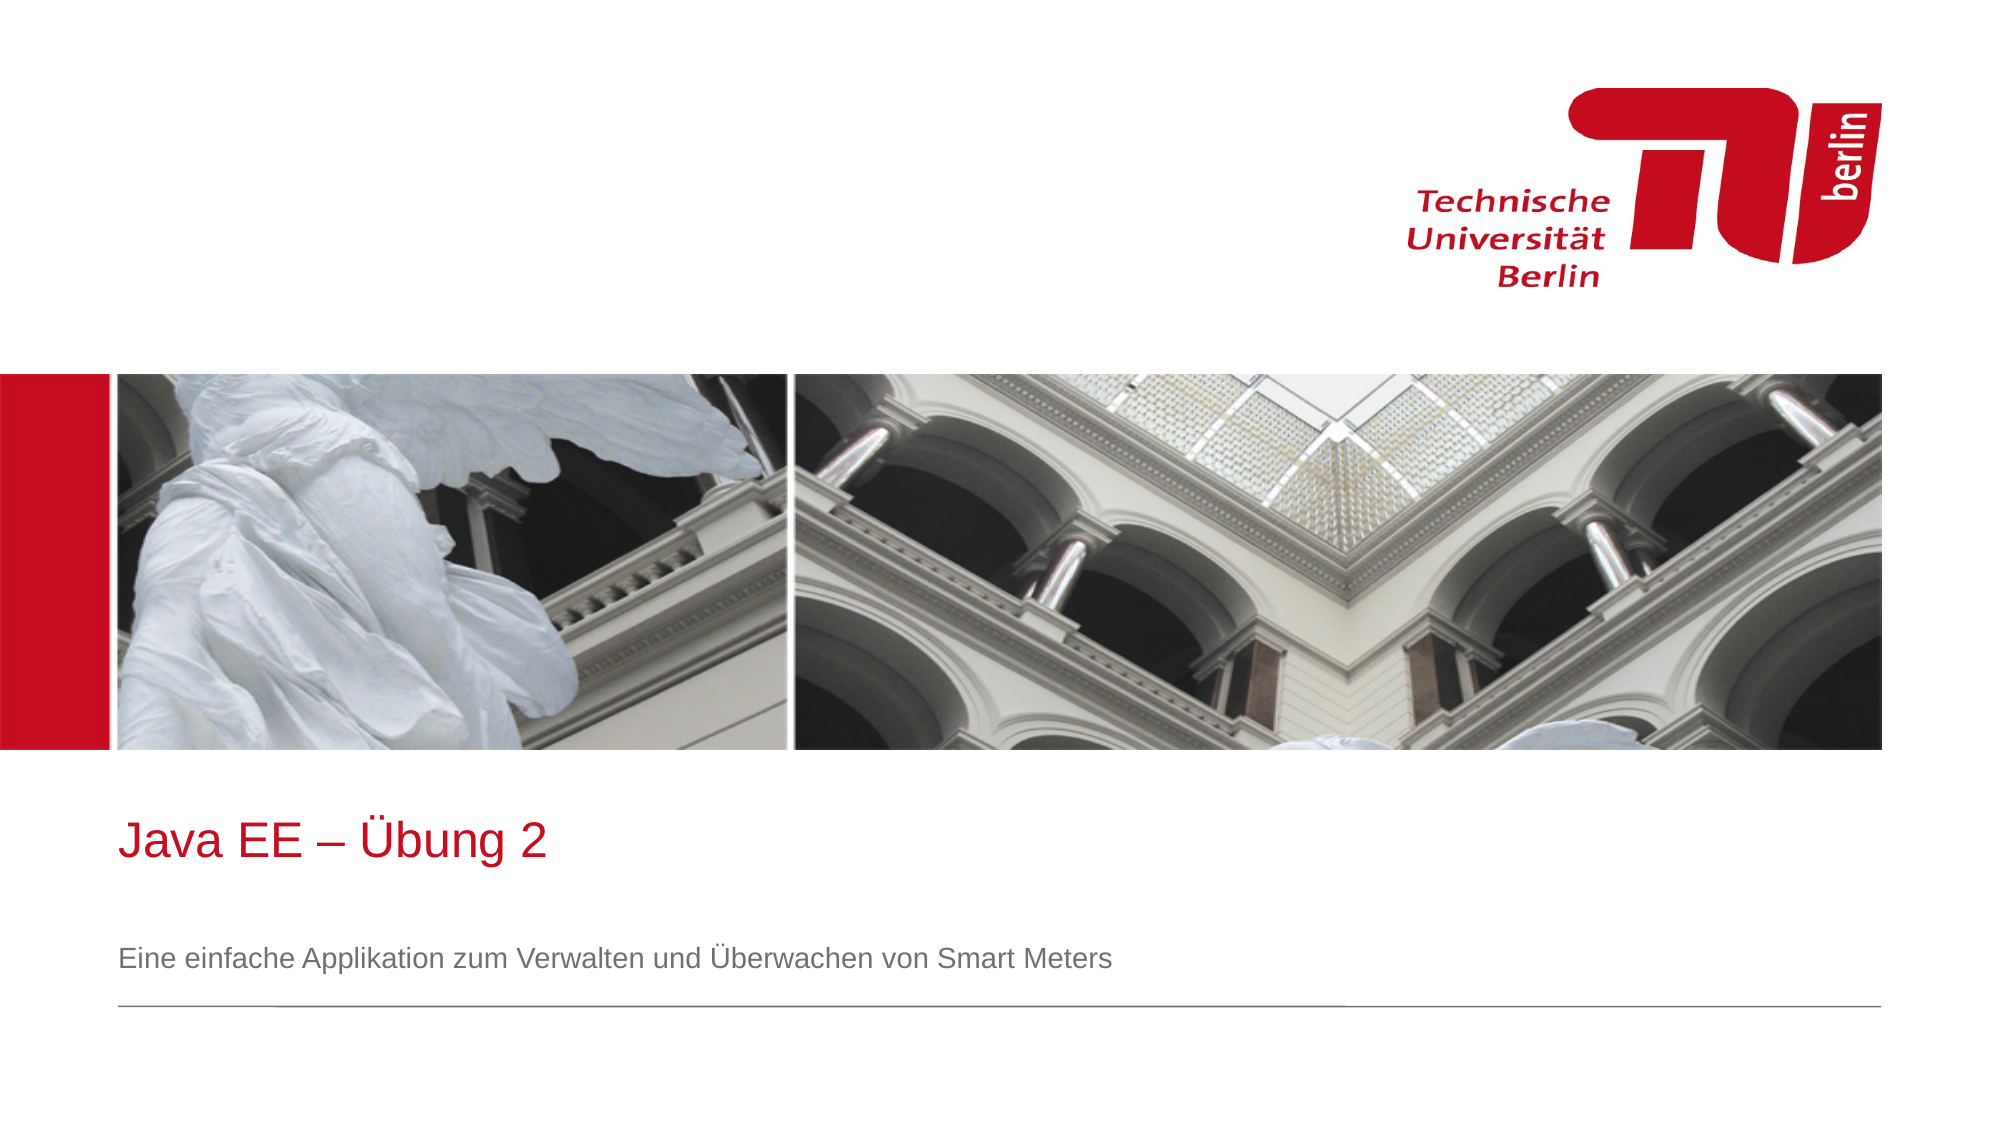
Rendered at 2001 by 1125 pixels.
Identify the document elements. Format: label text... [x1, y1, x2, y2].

subtitle Eine einfache Applikation zum Verwalten und Überwachen von Smart Meters [118, 932, 1882, 975]
picture [0, 374, 1882, 750]
title Java EE – Übung 2 [118, 809, 1882, 868]
picture [1408, 88, 1882, 287]
